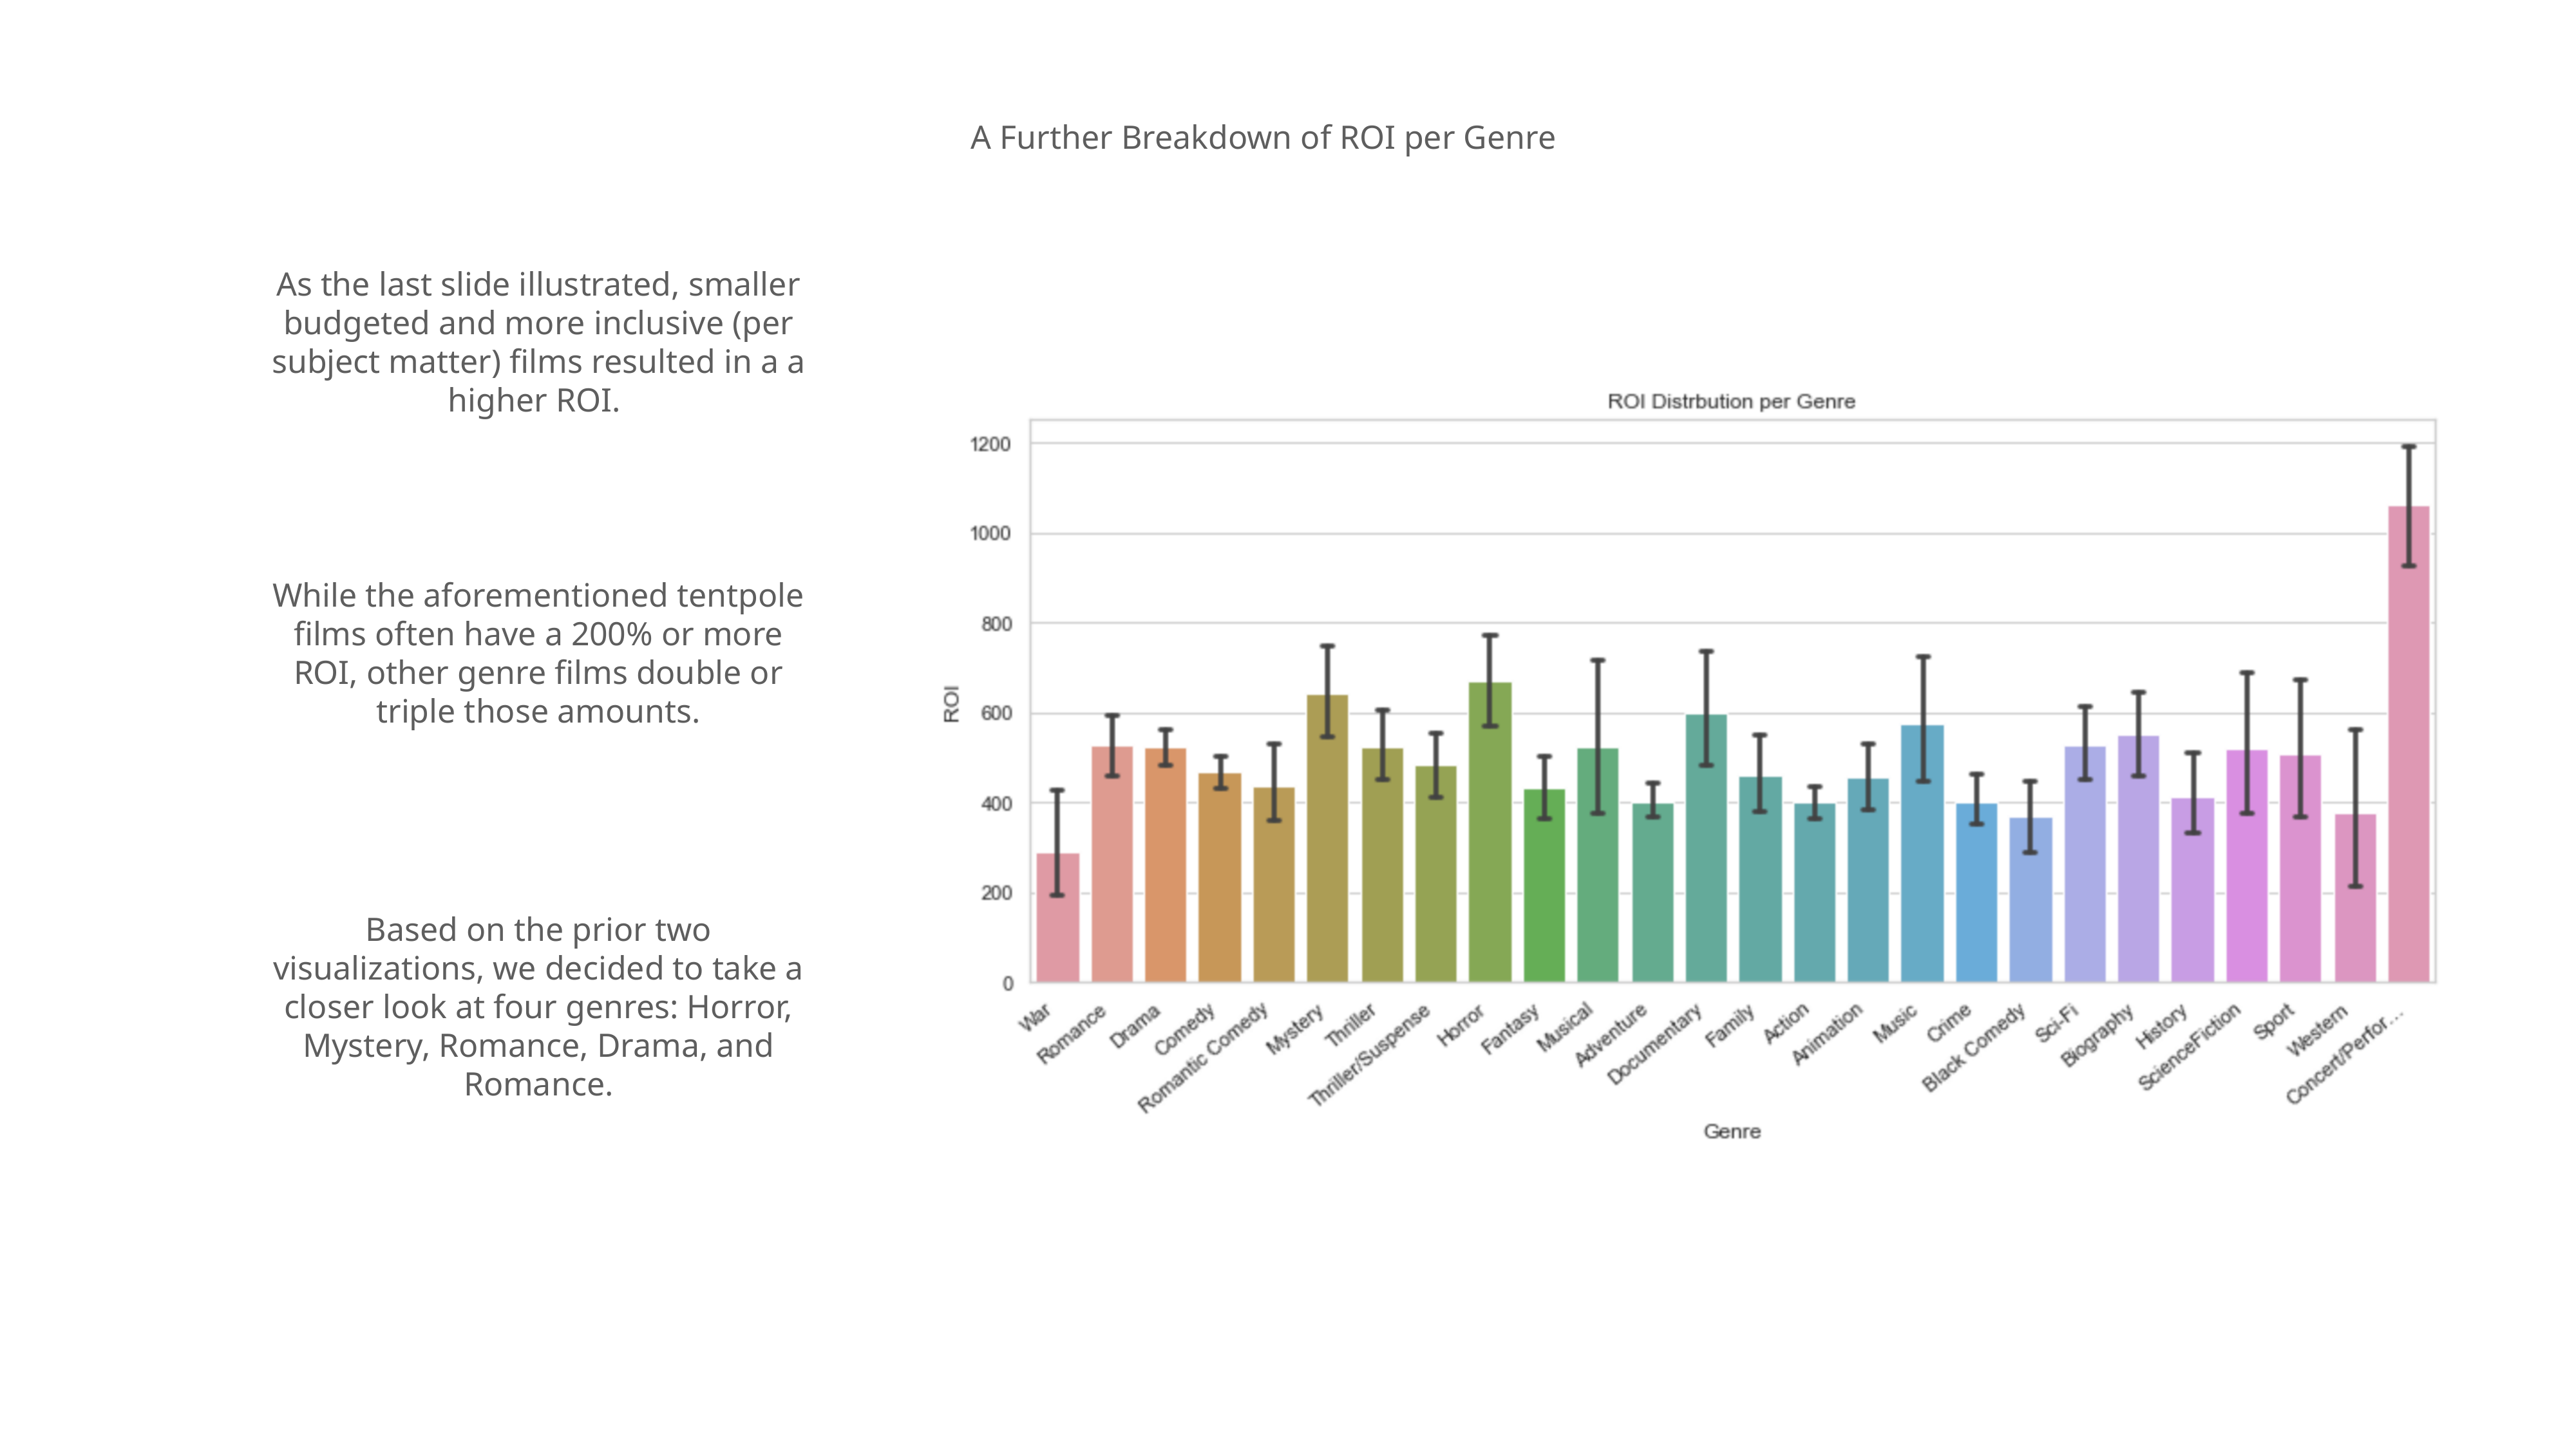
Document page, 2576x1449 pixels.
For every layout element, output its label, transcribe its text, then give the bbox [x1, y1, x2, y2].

text_box While the aforementioned tentpole films often have a 200% or more ROI, other genre films double or triple those amounts. [256, 569, 821, 735]
text_box Based on the prior two visualizations, we decided to take a closer look at four genres: Horror, Mystery, Romance, Drama, and Romance. [256, 904, 821, 1108]
text_box A Further Breakdown of ROI per Genre [431, 111, 2096, 161]
text_box As the last slide illustrated, smaller budgeted and more inclusive (per subject matter) films resulted in a a higher ROI. [256, 220, 821, 424]
picture [906, 379, 2468, 1156]
